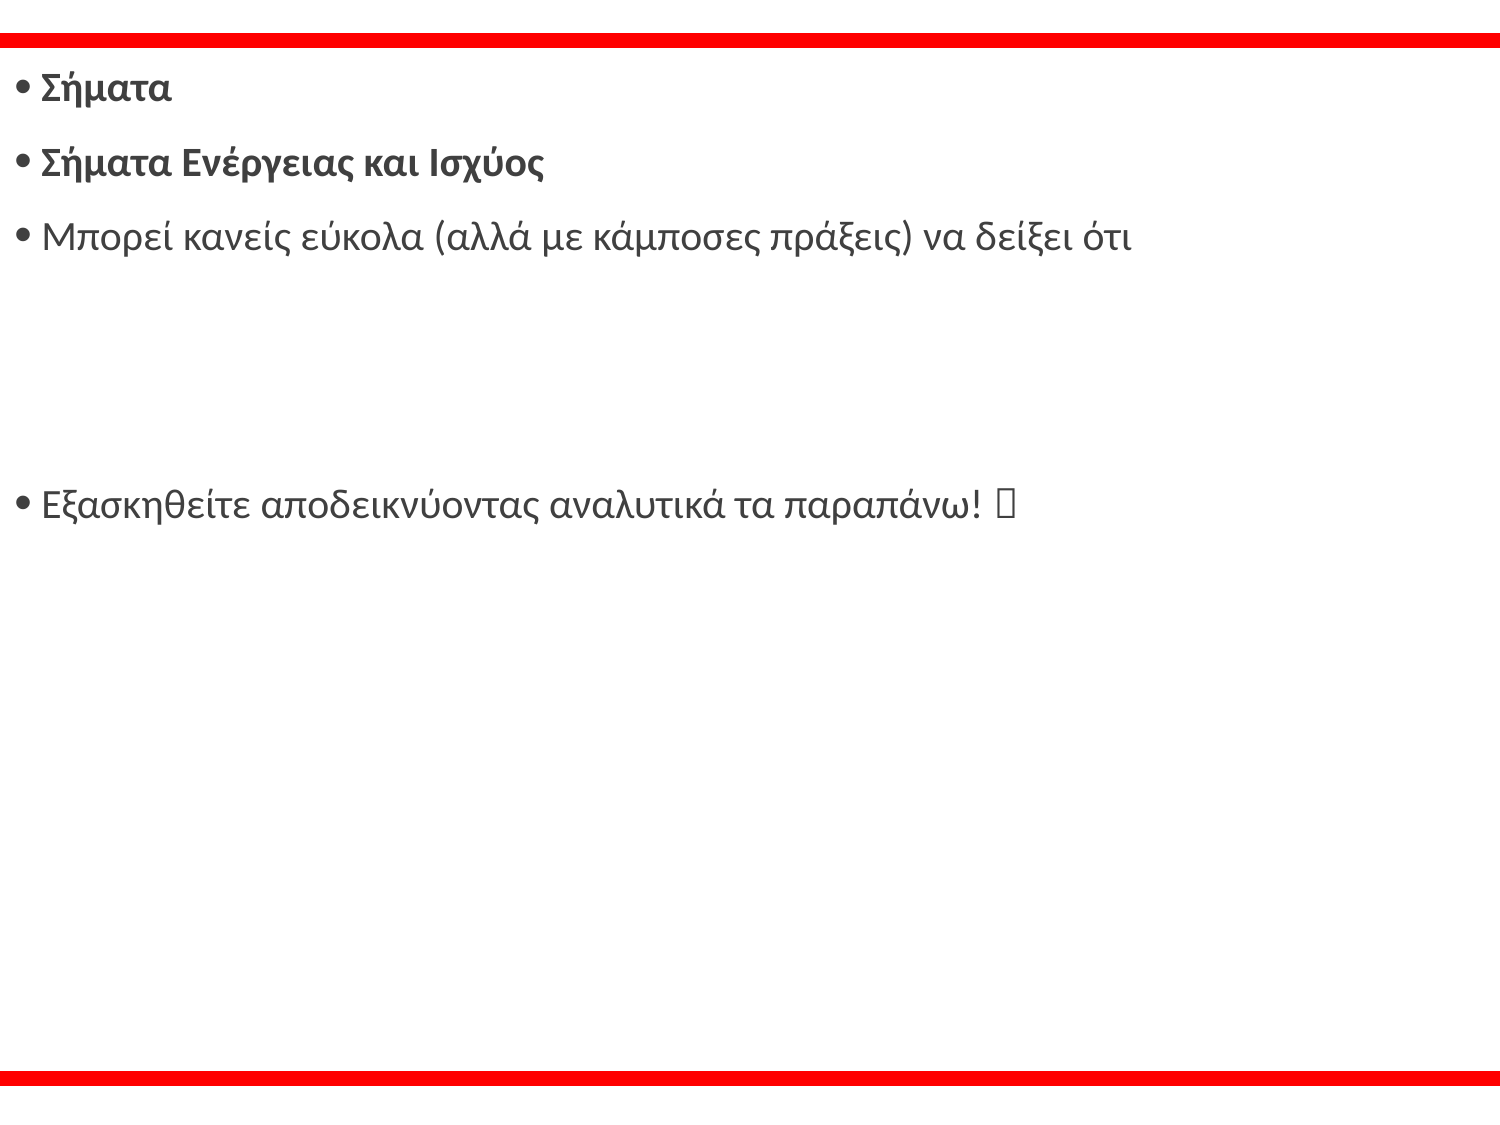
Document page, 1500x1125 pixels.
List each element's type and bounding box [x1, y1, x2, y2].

text_box [0, 1071, 1500, 1086]
text_box [0, 33, 1500, 48]
